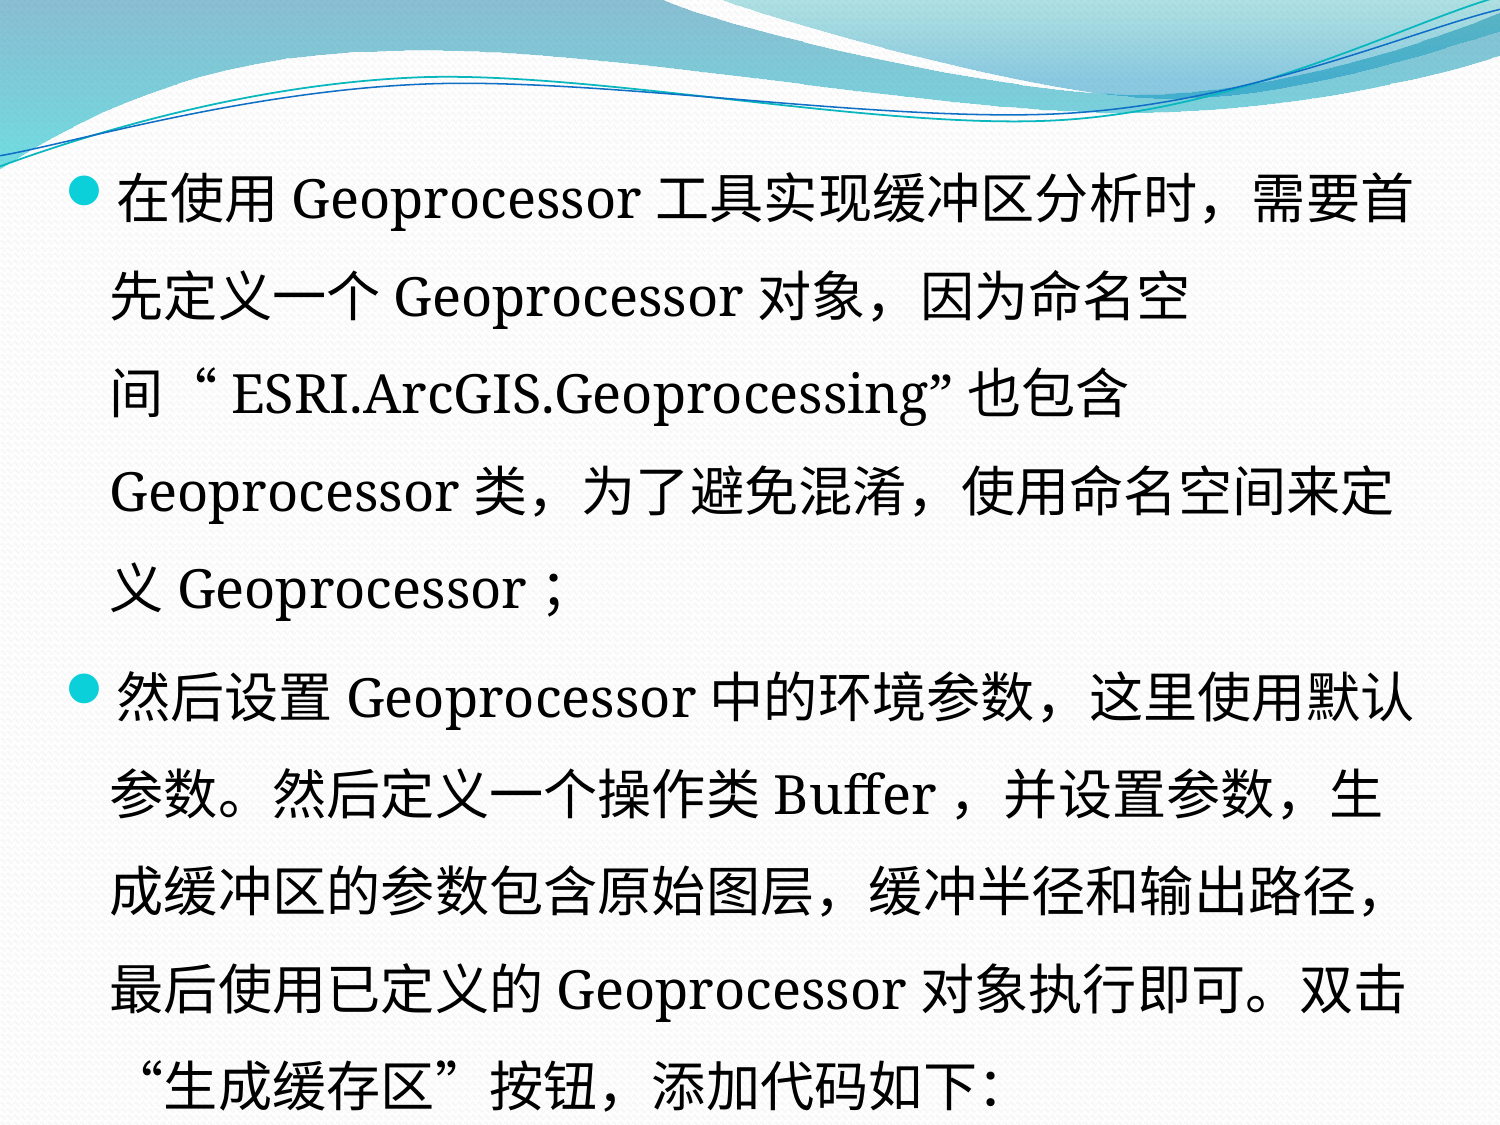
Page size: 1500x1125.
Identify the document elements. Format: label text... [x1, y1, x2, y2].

list 在使用Geoprocessor工具实现缓冲区分析时，需要首先定义一个Geoprocessor对象，因为命名空间“ESRI.ArcGIS.Geoprocessing”也包含Geoprocessor类，为了避免混淆，使用命名空间来定义Geoprocessor； 然后设置Geoprocessor中的环境参数，这里使用默认参数。然后定义一个操作类Buffer，并设置参数，生成缓冲区的参数包含原始图层，缓冲半径和输出路径，最后使用已定义的Geoprocessor对象执行即可。双击“生成缓存区”按钮，添加代码如下： [50, 125, 1451, 1050]
